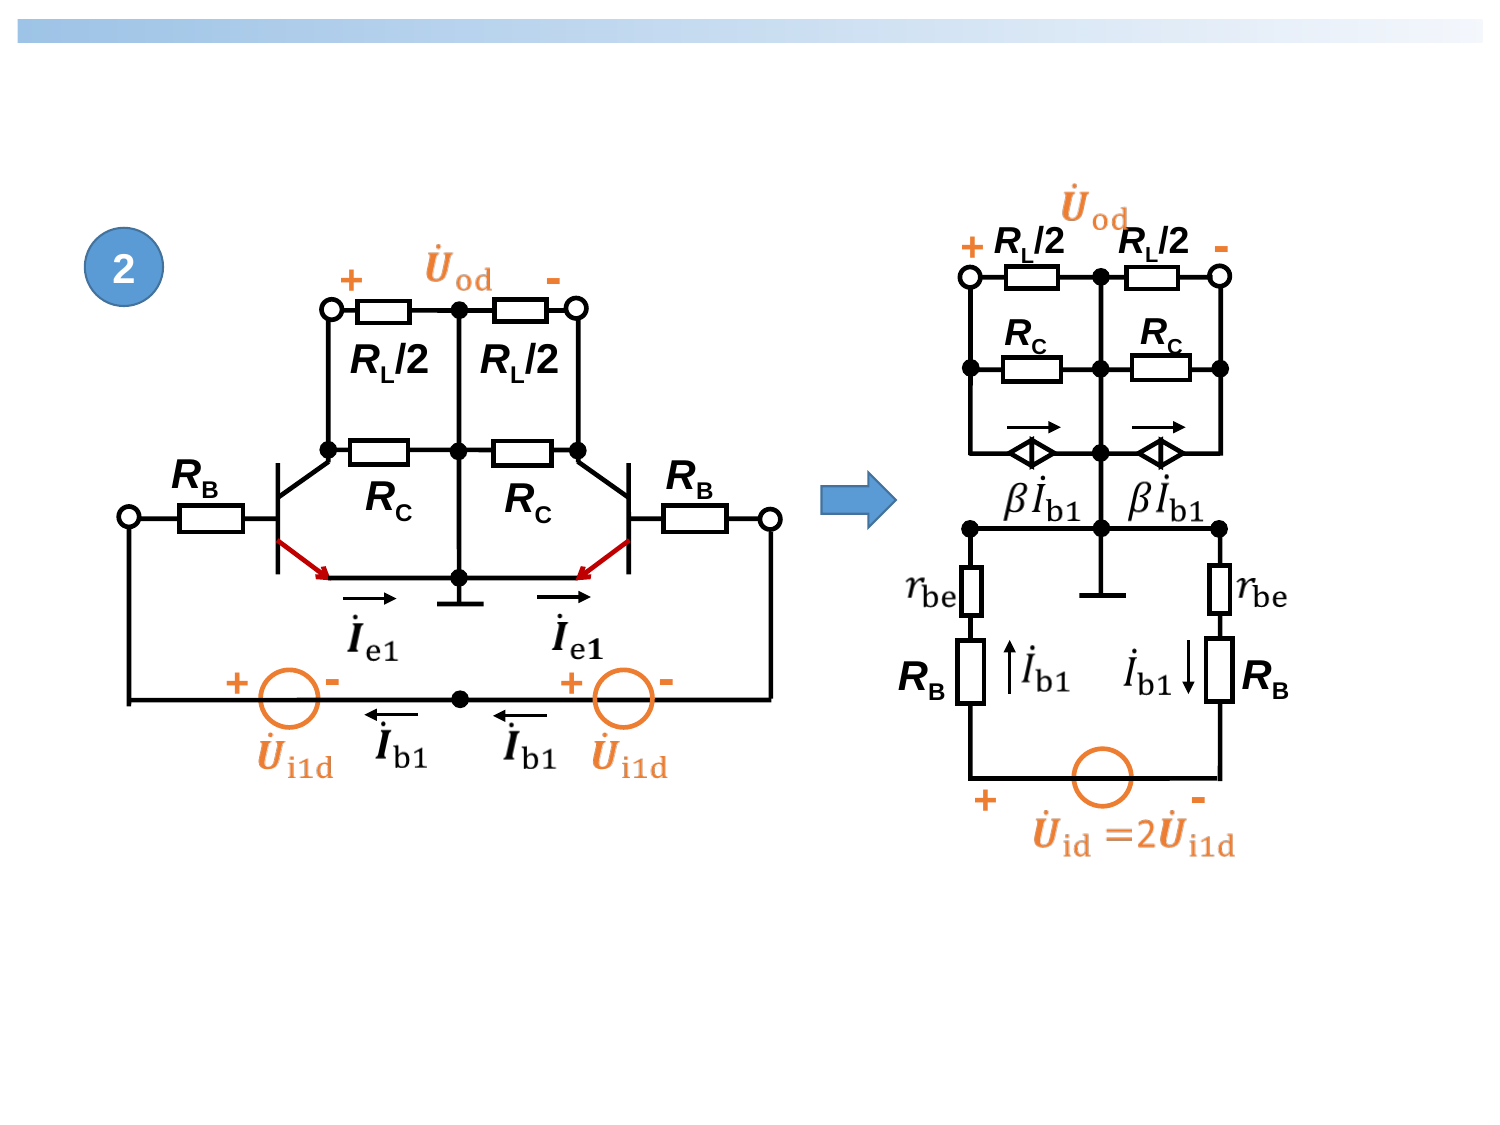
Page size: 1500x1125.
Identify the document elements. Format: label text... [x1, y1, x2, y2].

text_box [17, 18, 1483, 44]
text_box 2 [83, 226, 144, 307]
text_box [820, 470, 883, 531]
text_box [118, 232, 781, 788]
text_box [883, 171, 1323, 867]
